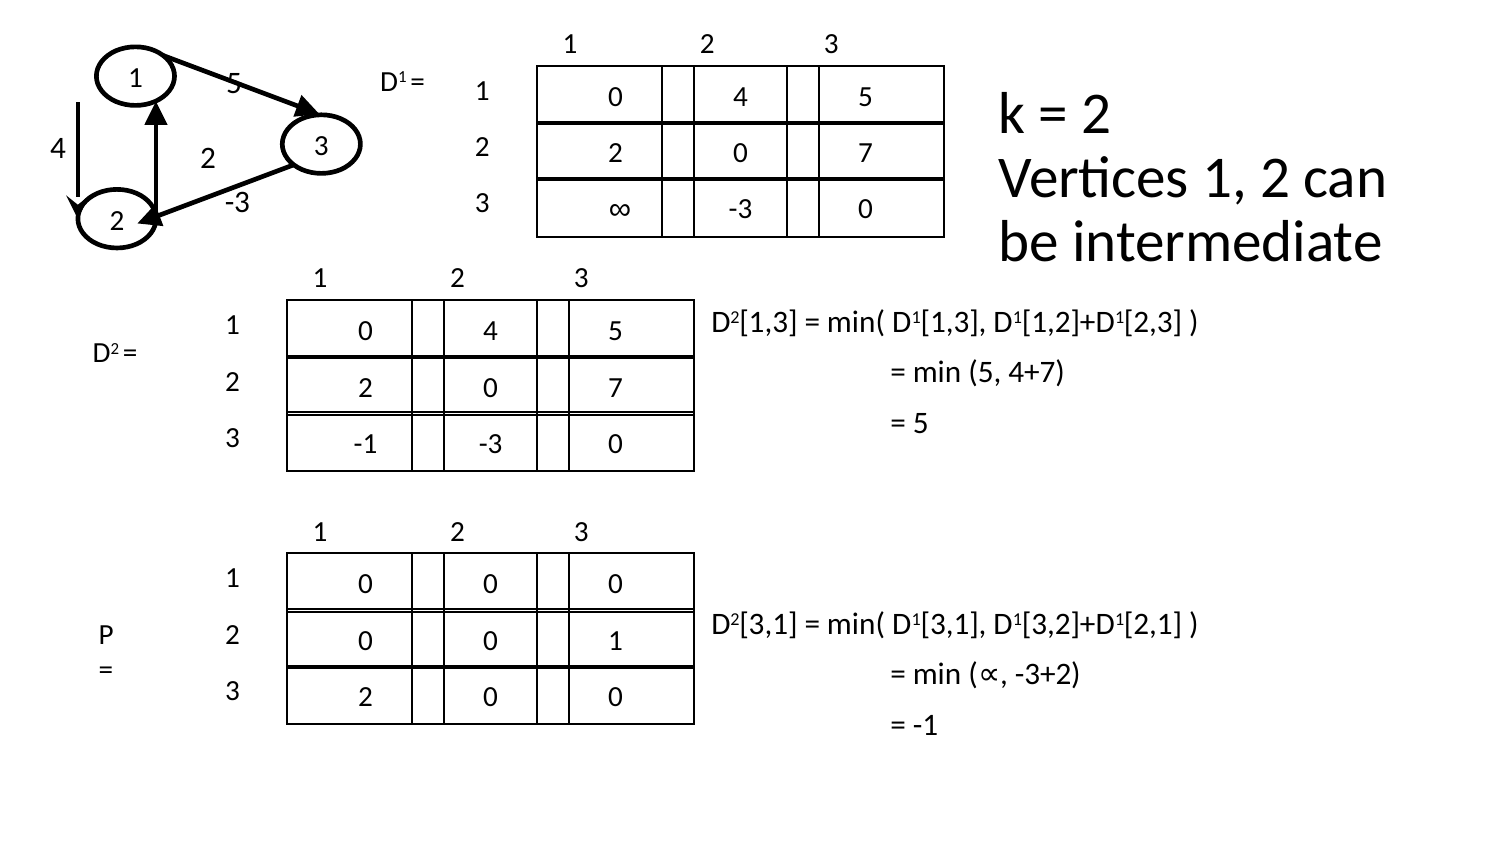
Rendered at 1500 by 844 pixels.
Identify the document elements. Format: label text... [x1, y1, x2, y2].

text_box P = [87, 609, 146, 691]
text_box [474, 18, 944, 413]
text_box D1 = [365, 56, 438, 103]
title k = 2 Vertices 1, 2 can be intermediate [987, 75, 1425, 282]
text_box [224, 252, 694, 505]
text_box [224, 505, 694, 844]
list D2[1,3] = min( D1[1,3], D1[1,2]+D1[2,3] ) = min (5, 4+7) = 5 D2[3,1] = min( D1[3,1], D1[3,2]+D1[2,1] ) = min (∝, -3+2) = -1 [699, 300, 1450, 750]
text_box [49, 46, 361, 366]
